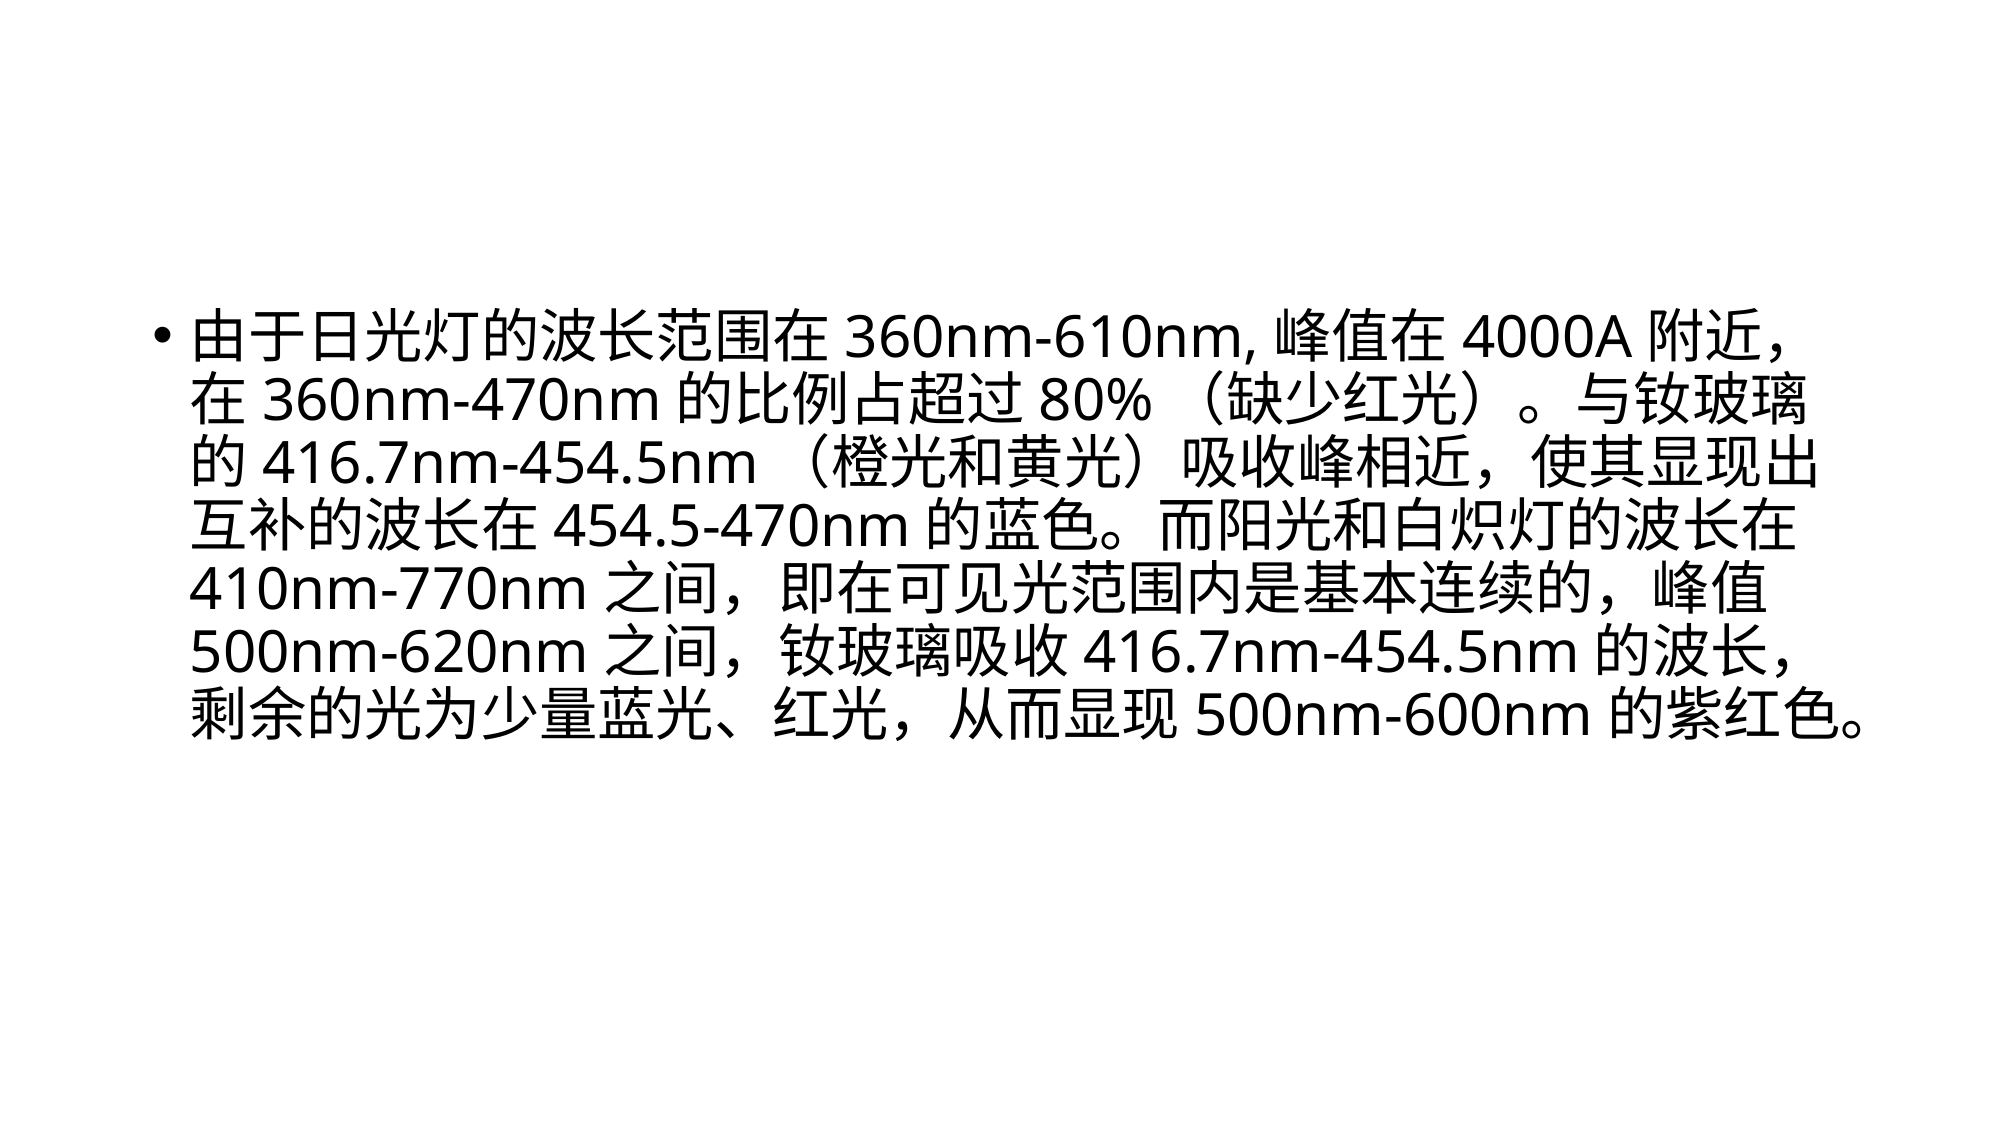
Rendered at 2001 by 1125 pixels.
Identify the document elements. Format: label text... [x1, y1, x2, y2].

list 由于日光灯的波长范围在360nm-610nm,峰值在4000A附近，在360nm-470nm的比例占超过80%（缺少红光）。与钕玻璃的416.7nm-454.5nm（橙光和黄光）吸收峰相近，使其显现出互补的波长在454.5-470nm的蓝色。而阳光和白炽灯的波长在410nm-770nm之间，即在可见光范围内是基本连续的，峰值500nm-620nm之间，钕玻璃吸收416.7nm-454.5nm的波长，剩余的光为少量蓝光、红光，从而显现500nm-600nm的紫红色。 [137, 299, 1863, 1014]
